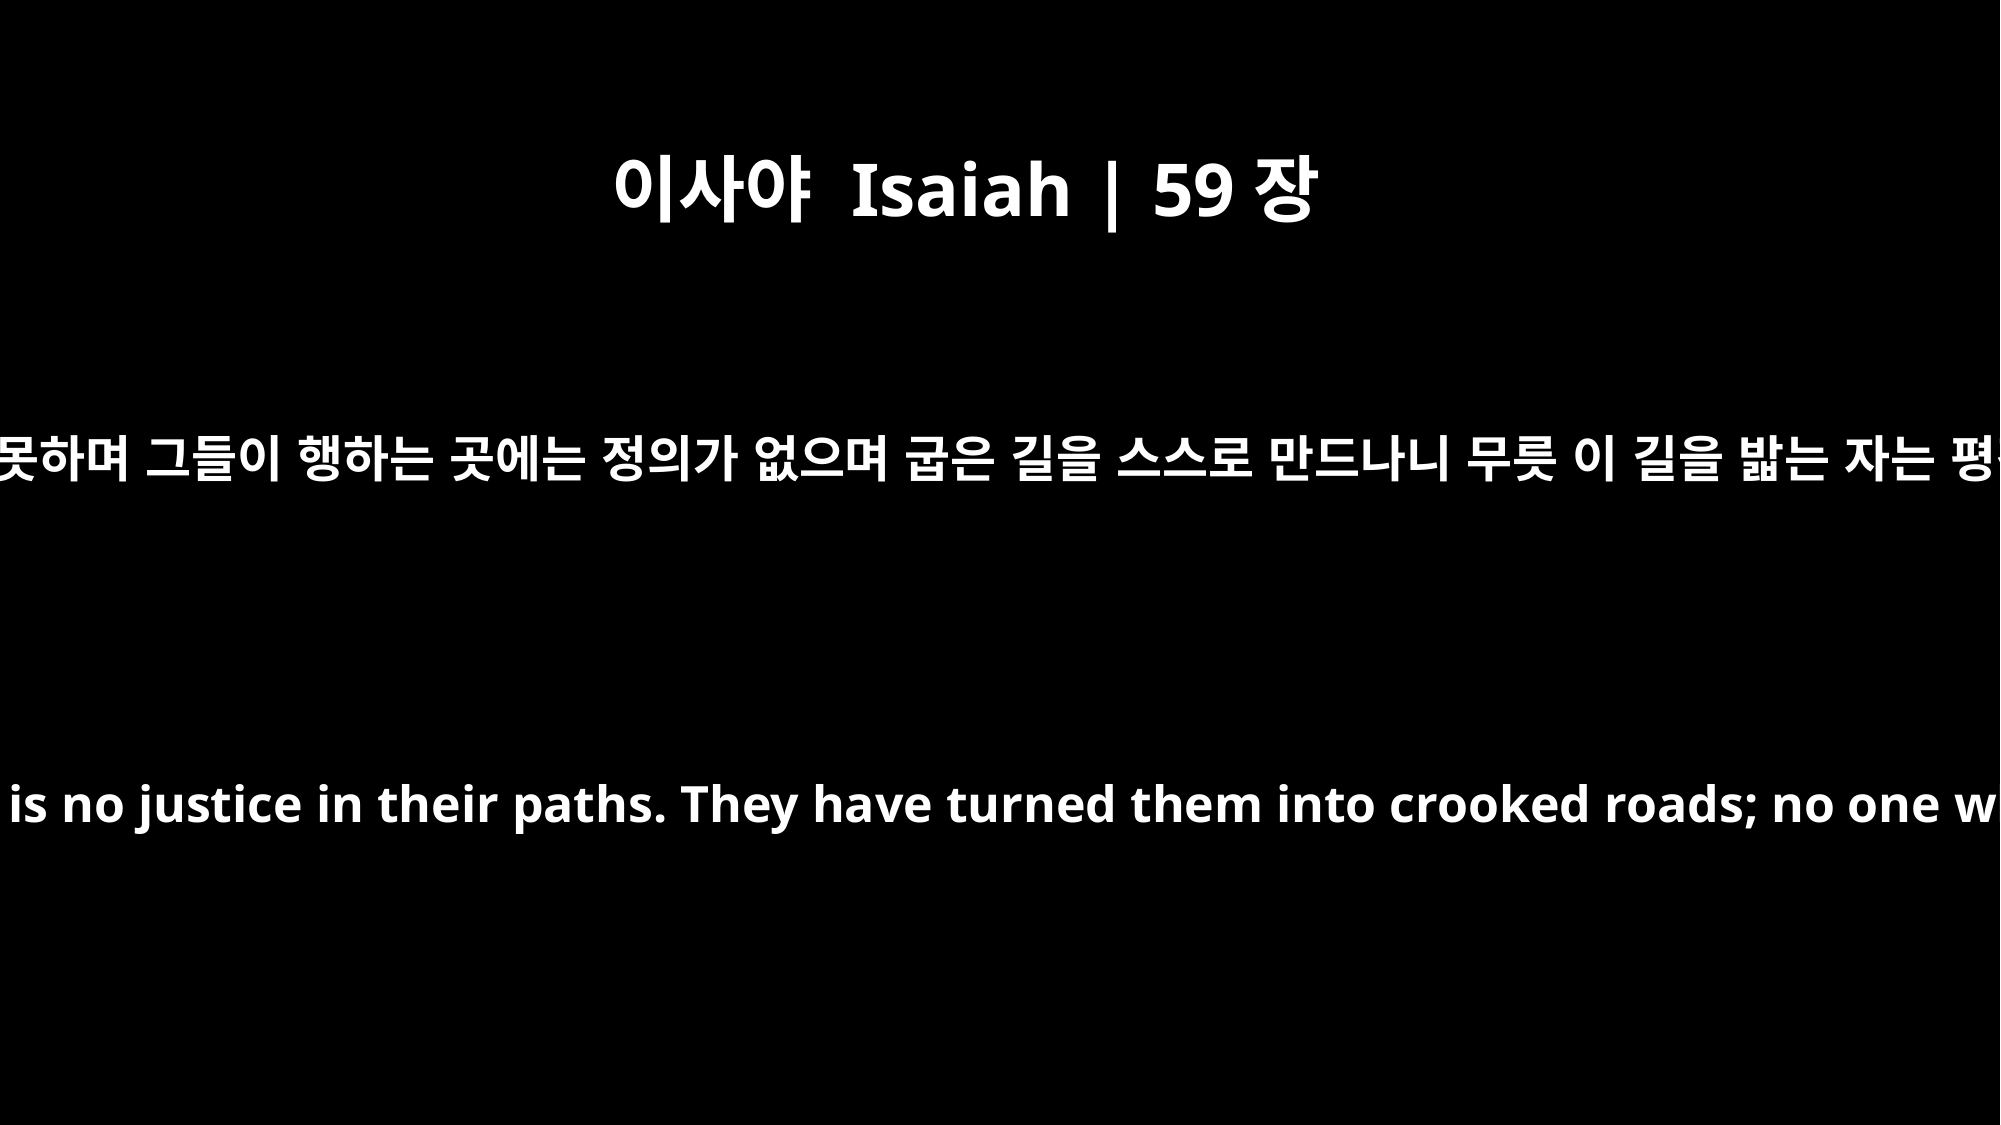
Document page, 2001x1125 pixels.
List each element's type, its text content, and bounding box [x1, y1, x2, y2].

text_box The way of peace they do not know; there is no justice in their paths. They have turned them into crooked roads; no one who walks in them will know peace. [0, 764, 2000, 840]
text_box 8 그들은 평강의 길을 알지 못하며 그들이 행하는 곳에는 정의가 없으며 굽은 길을 스스로 만드나니 무릇 이 길을 밟는 자는 평강을 알지 못하느니라 [0, 359, 2000, 495]
text_box 이사야 Isaiah | 59장 [596, 136, 1336, 239]
